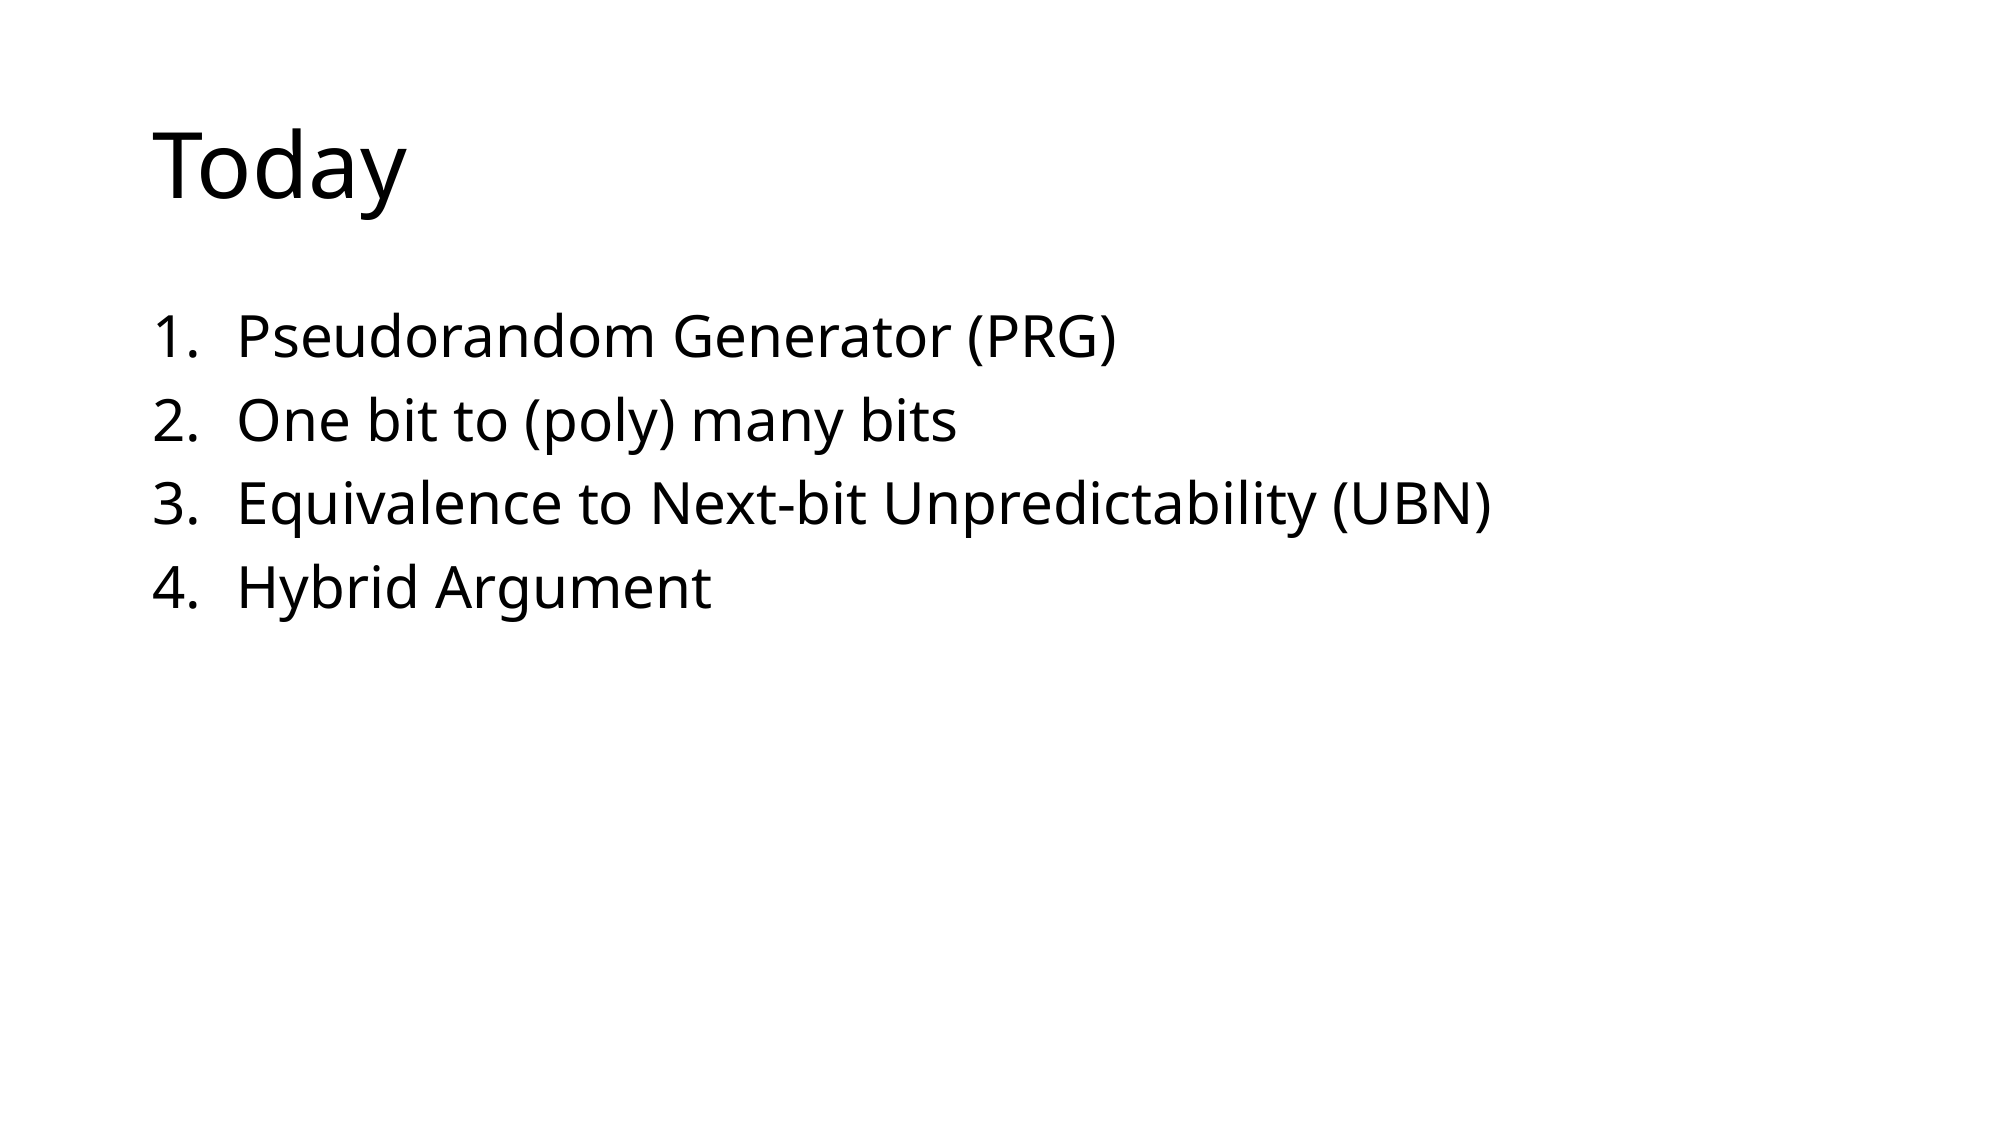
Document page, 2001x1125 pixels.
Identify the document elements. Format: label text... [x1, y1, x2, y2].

list Pseudorandom Generator (PRG) One bit to (poly) many bits Equivalence to Next-bit Unpredictability (UBN) Hybrid Argument [137, 299, 1863, 1014]
title Today [137, 59, 1863, 278]
